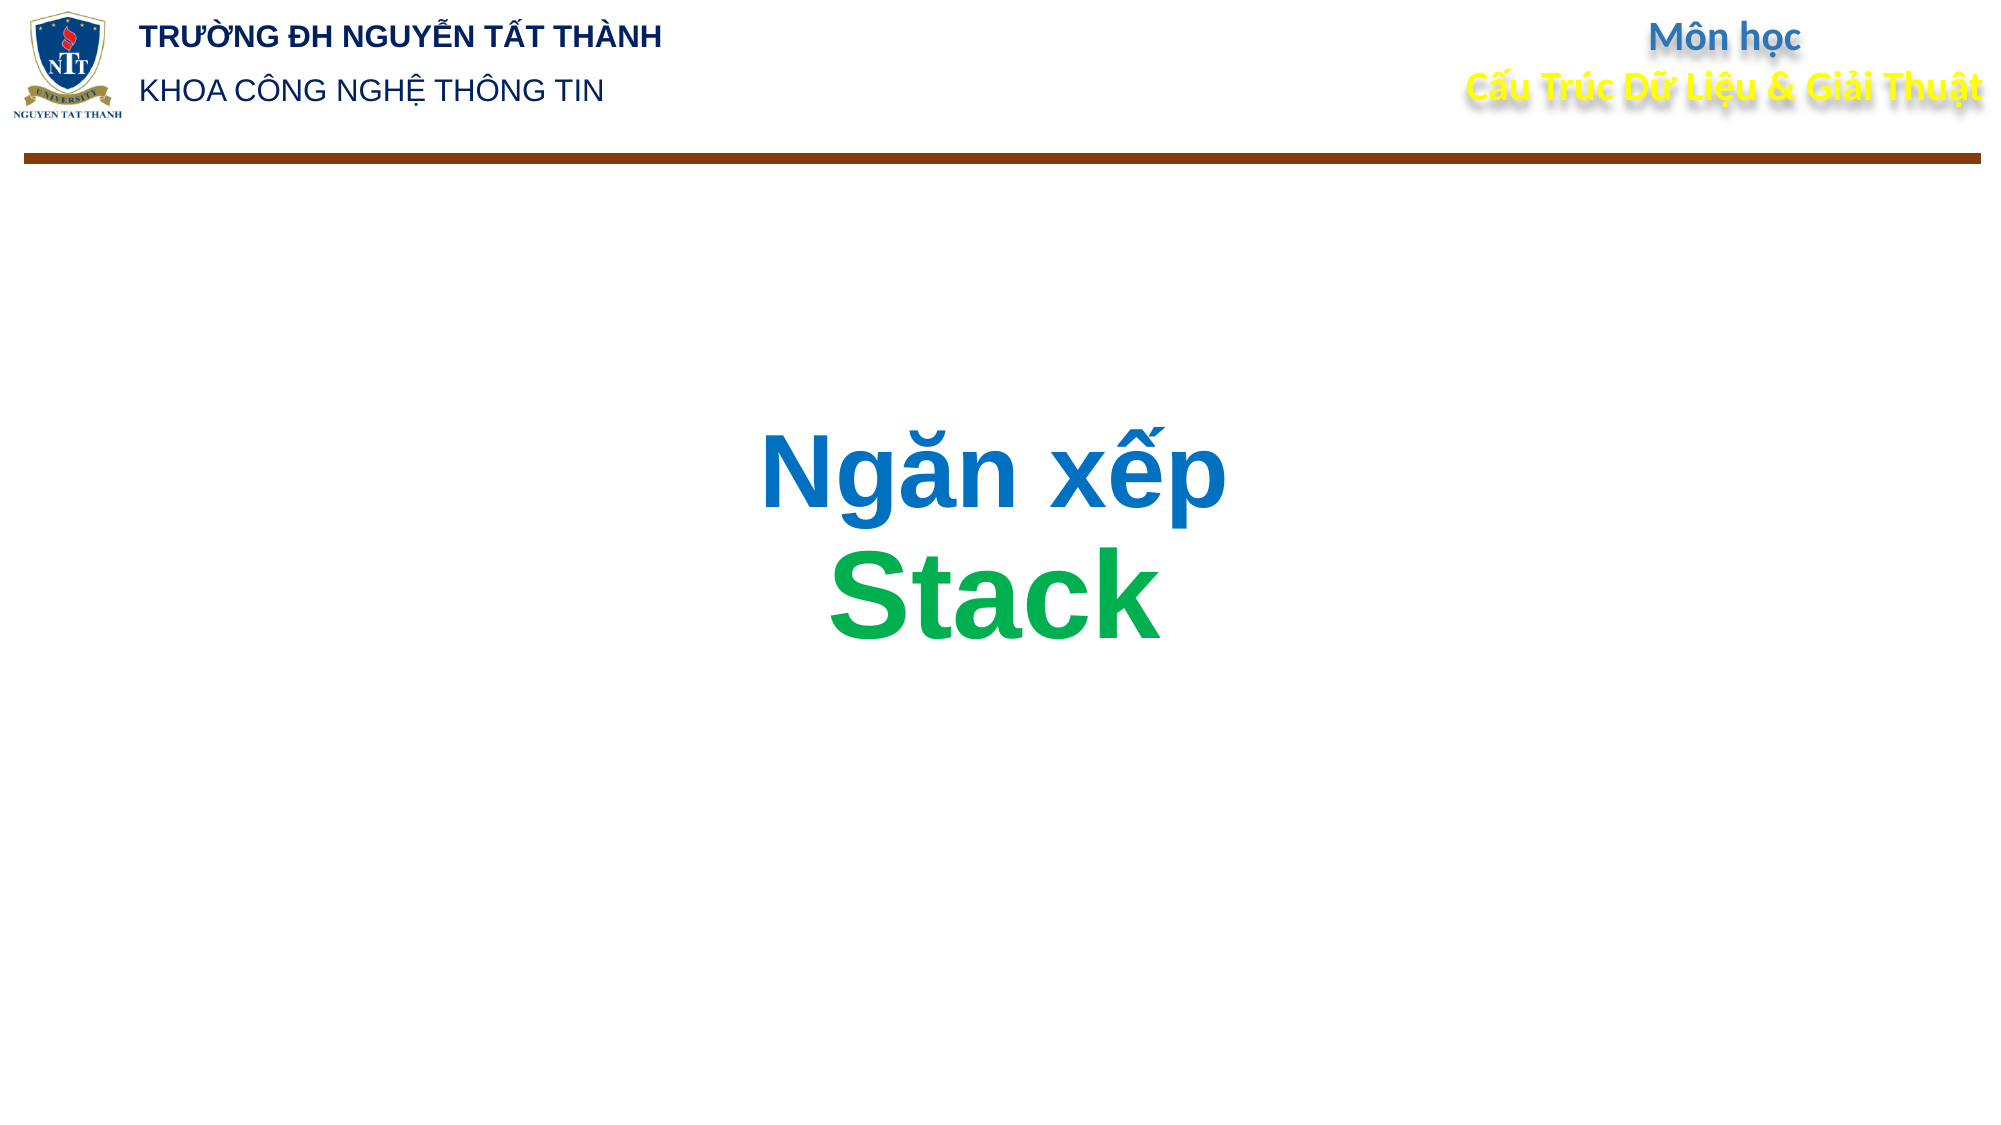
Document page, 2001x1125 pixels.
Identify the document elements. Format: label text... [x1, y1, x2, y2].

text_box Môn học Cấu Trúc Dữ Liệu & Giải Thuật [1449, 1, 2000, 123]
title Ngăn xếp Stack [13, 221, 1976, 673]
picture [13, 11, 122, 118]
text_box TRƯỜNG ĐH NGUYỄN TẤT THÀNH KHOA CÔNG NGHỆ THÔNG TIN [124, 11, 700, 118]
